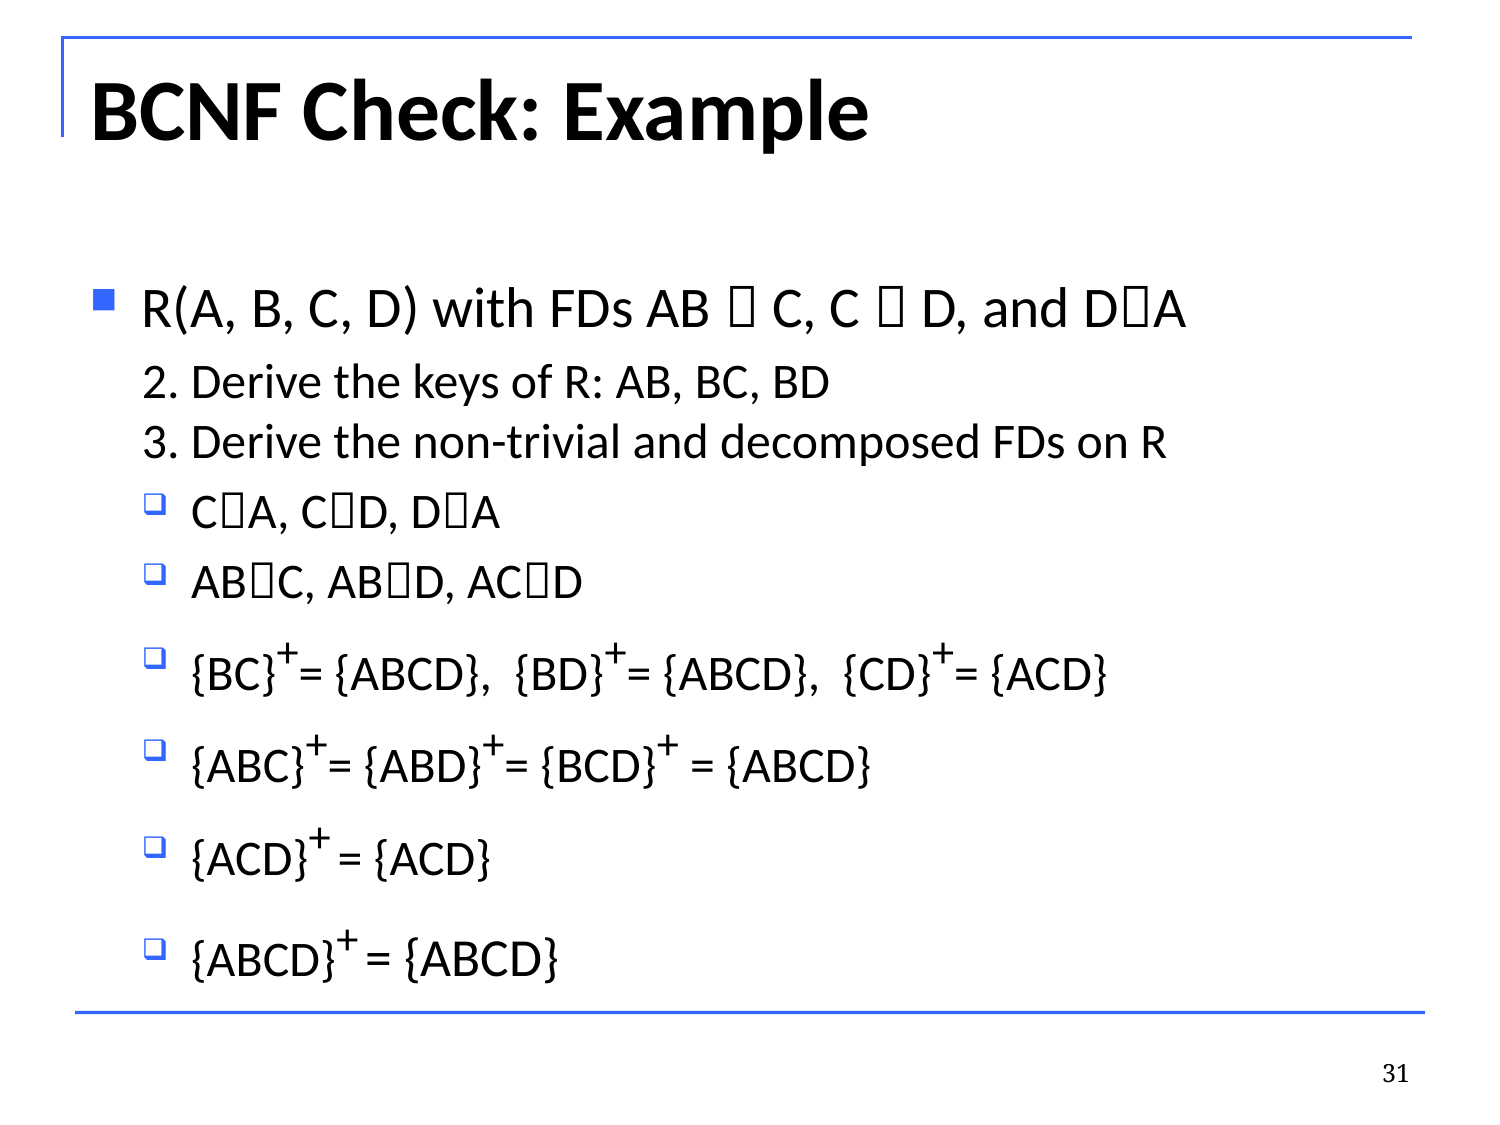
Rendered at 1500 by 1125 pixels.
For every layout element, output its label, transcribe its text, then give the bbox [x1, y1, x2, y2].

list R(A, B, C, D) with FDs AB  C, C  D, and DA 2. Derive the keys of R: AB, BC, BD 3. Derive the non-trivial and decomposed FDs on R CA, CD, DA ABC, ABD, ACD {BC}+= {ABCD}, {BD}+= {ABCD}, {CD}+= {ACD} {ABC}+= {ABD}+= {BCD}+ = {ABCD} {ACD}+ = {ACD} {ABCD}+ = {ABCD} [74, 262, 1426, 1006]
title BCNF Check: Example [74, 45, 1426, 233]
slide_number 31 [1074, 1023, 1426, 1100]
